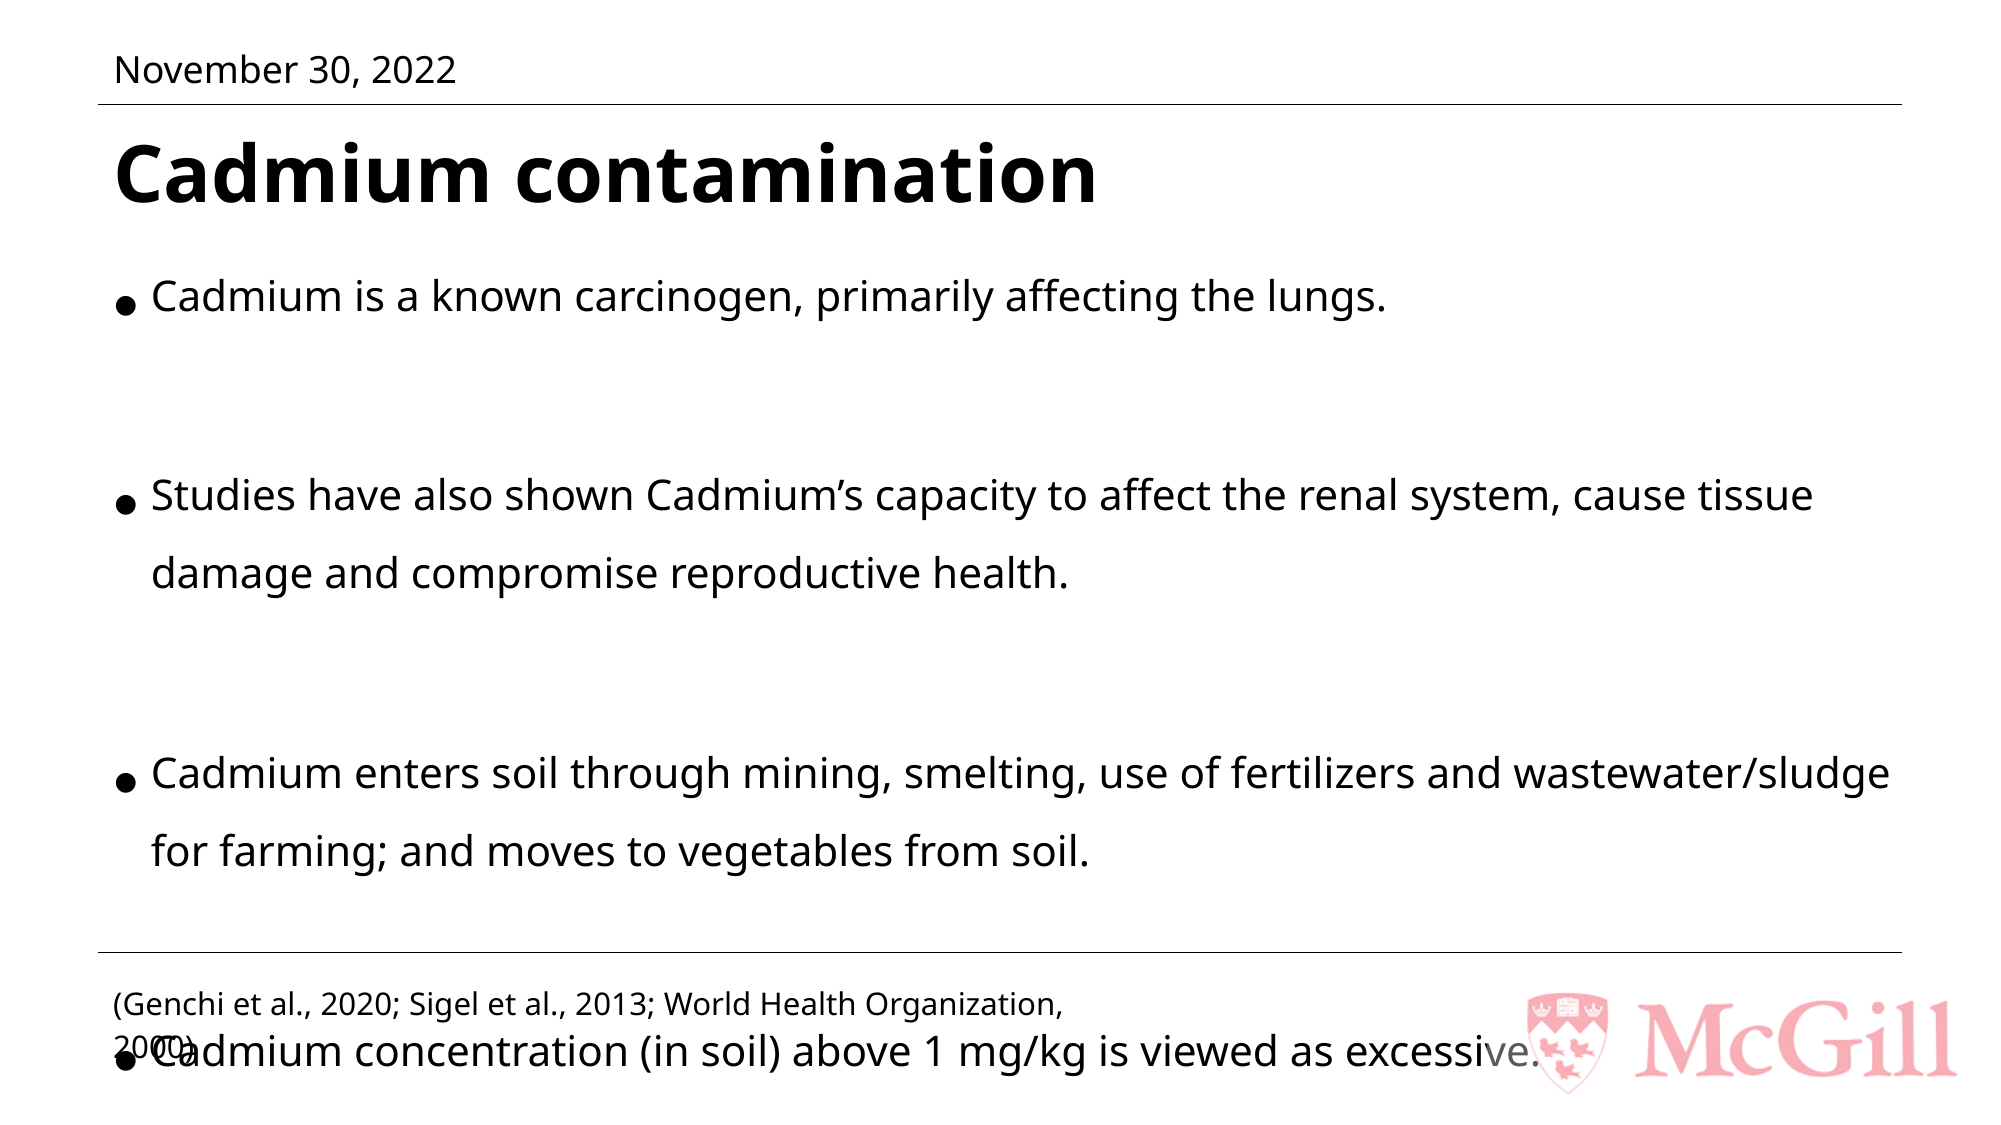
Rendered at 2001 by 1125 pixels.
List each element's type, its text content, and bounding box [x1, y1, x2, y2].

picture [1487, 958, 2000, 1125]
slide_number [98, 38, 549, 99]
text_box (Genchi et al., 2020; Sigel et al., 2013; World Health Organization, 2000) [98, 971, 1133, 1125]
title Cadmium contamination [98, 107, 1824, 248]
list Cadmium is a known carcinogen, primarily affecting the lungs. Studies have also shown Cadmium’s capacity to affect the renal system, cause tissue damage and compromise reproductive health. Cadmium enters soil through mining, smelting, use of fertilizers and wastewater/sludge for farming; and moves to vegetables from soil. Cadmium concentration (in soil) above 1 mg/kg is viewed as excessive. [98, 262, 1948, 916]
